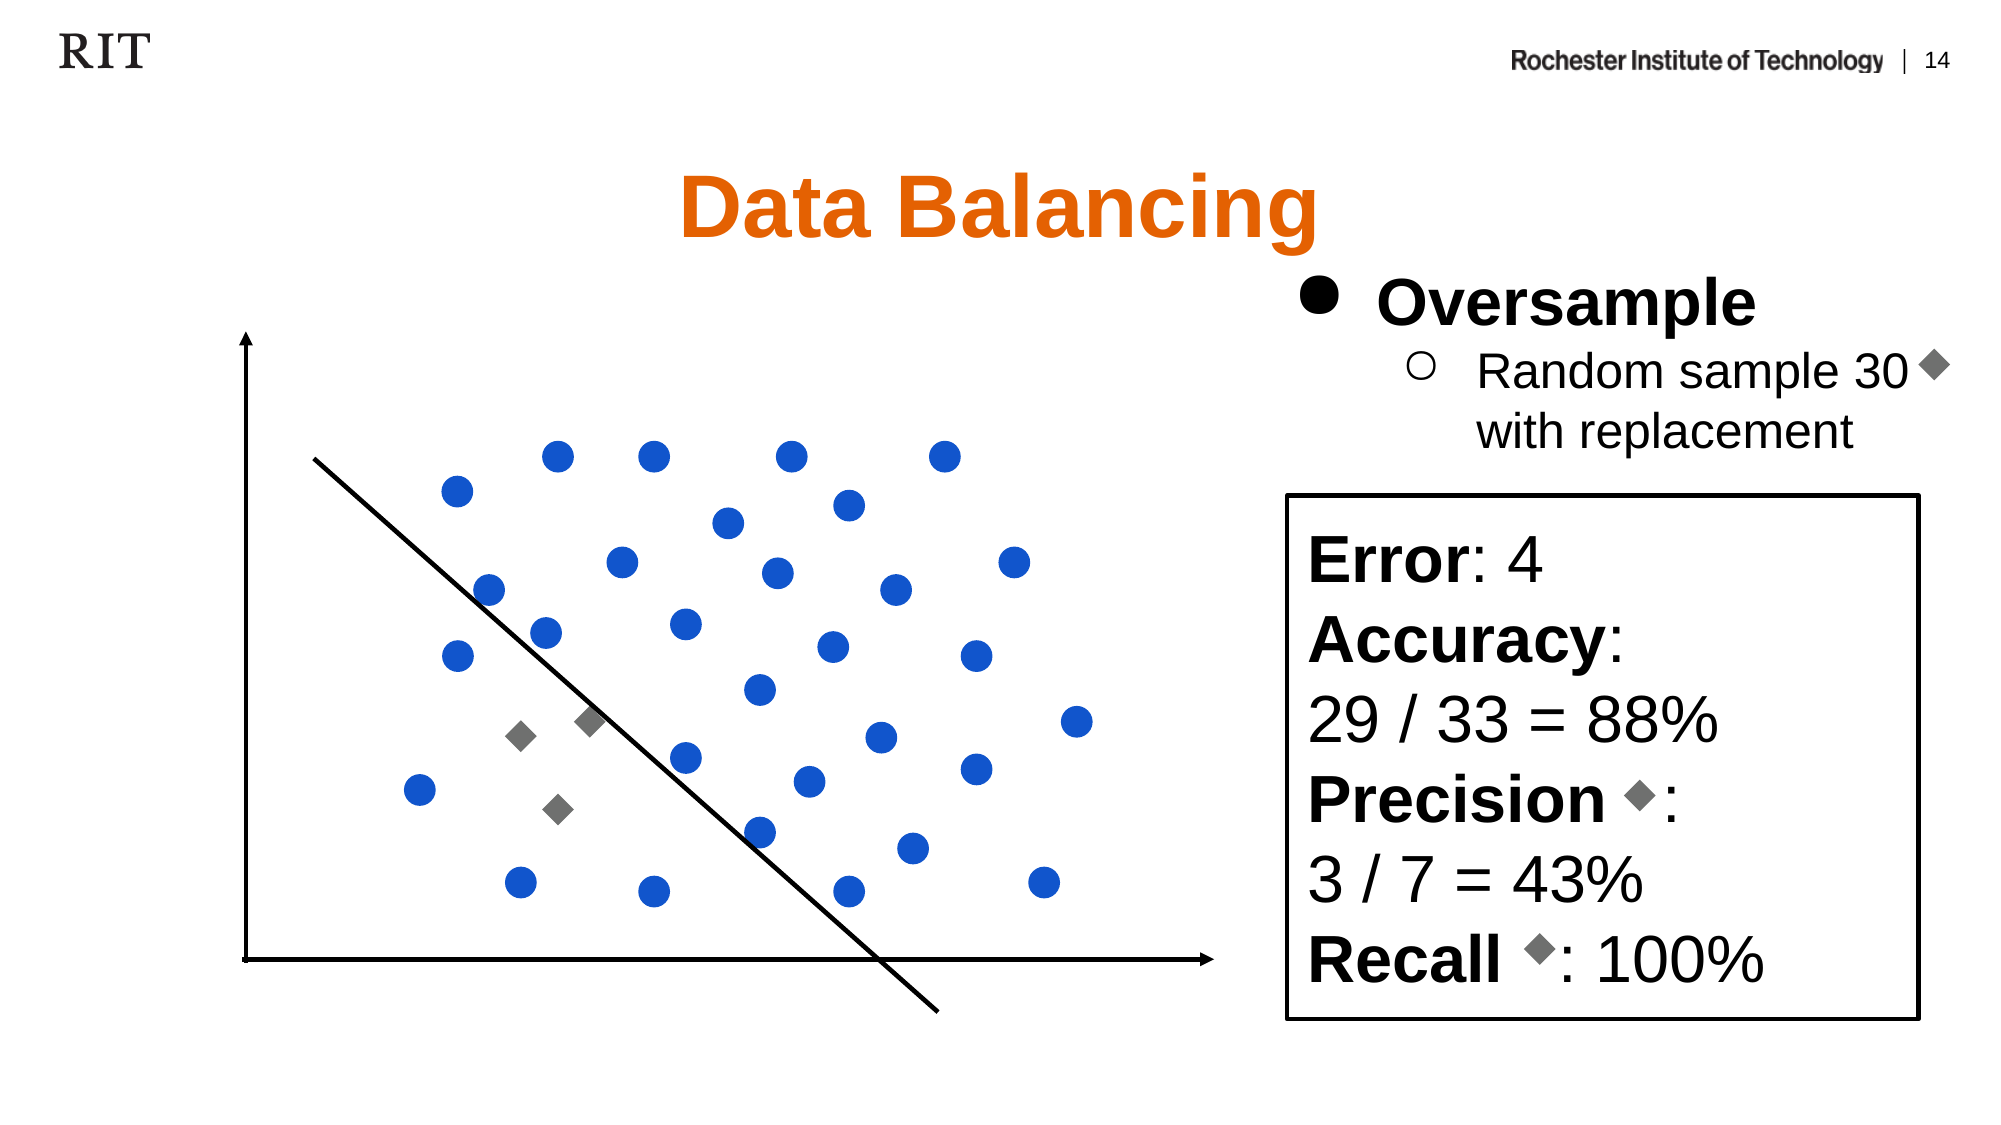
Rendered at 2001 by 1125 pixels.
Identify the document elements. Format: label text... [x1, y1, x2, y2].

text_box [542, 440, 574, 456]
text_box [775, 440, 808, 456]
text_box [1523, 933, 1556, 965]
title Data Balancing [99, 114, 1900, 290]
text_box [313, 458, 939, 1013]
text_box [960, 753, 993, 786]
text_box [998, 546, 1031, 579]
text_box [638, 440, 670, 456]
text_box Oversample Random sample 30 with replacement [1256, 238, 1970, 475]
text_box [1918, 348, 1951, 381]
text_box [1028, 866, 1061, 899]
text_box [960, 640, 993, 672]
text_box [1623, 779, 1656, 812]
text_box Error: 4 Accuracy: 29 / 33 = 88% Precision : 3 / 7 = 43% Recall : 100% [1287, 495, 1919, 1019]
text_box [1060, 705, 1093, 738]
text_box [929, 440, 961, 473]
